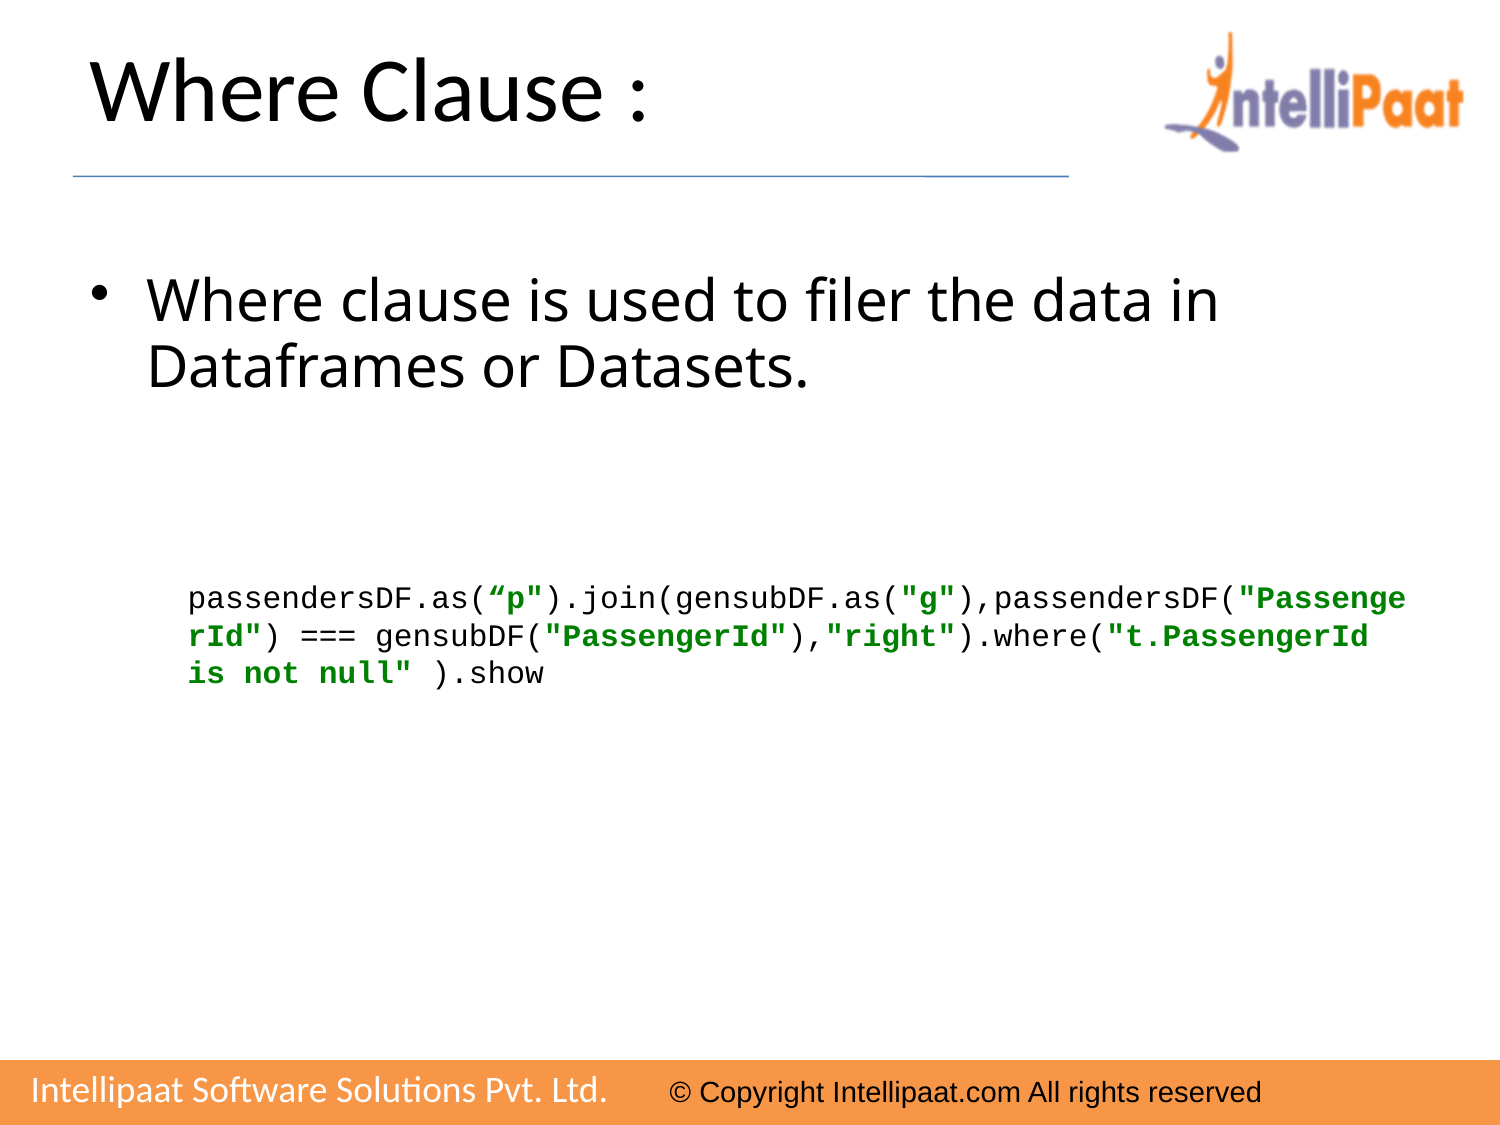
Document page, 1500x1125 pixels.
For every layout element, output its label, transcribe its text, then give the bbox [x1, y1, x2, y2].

text_box passendersDF.as(“p").join(gensubDF.as("g"),passendersDF("PassengerId") === gensubDF("PassengerId"),"right").where("t.PassengerId is not null" ).show [176, 571, 1422, 696]
title Where Clause : [81, 4, 985, 164]
picture [1121, 28, 1473, 158]
list Where clause is used to filer the data in Dataframes or Datasets. [75, 262, 1425, 1005]
